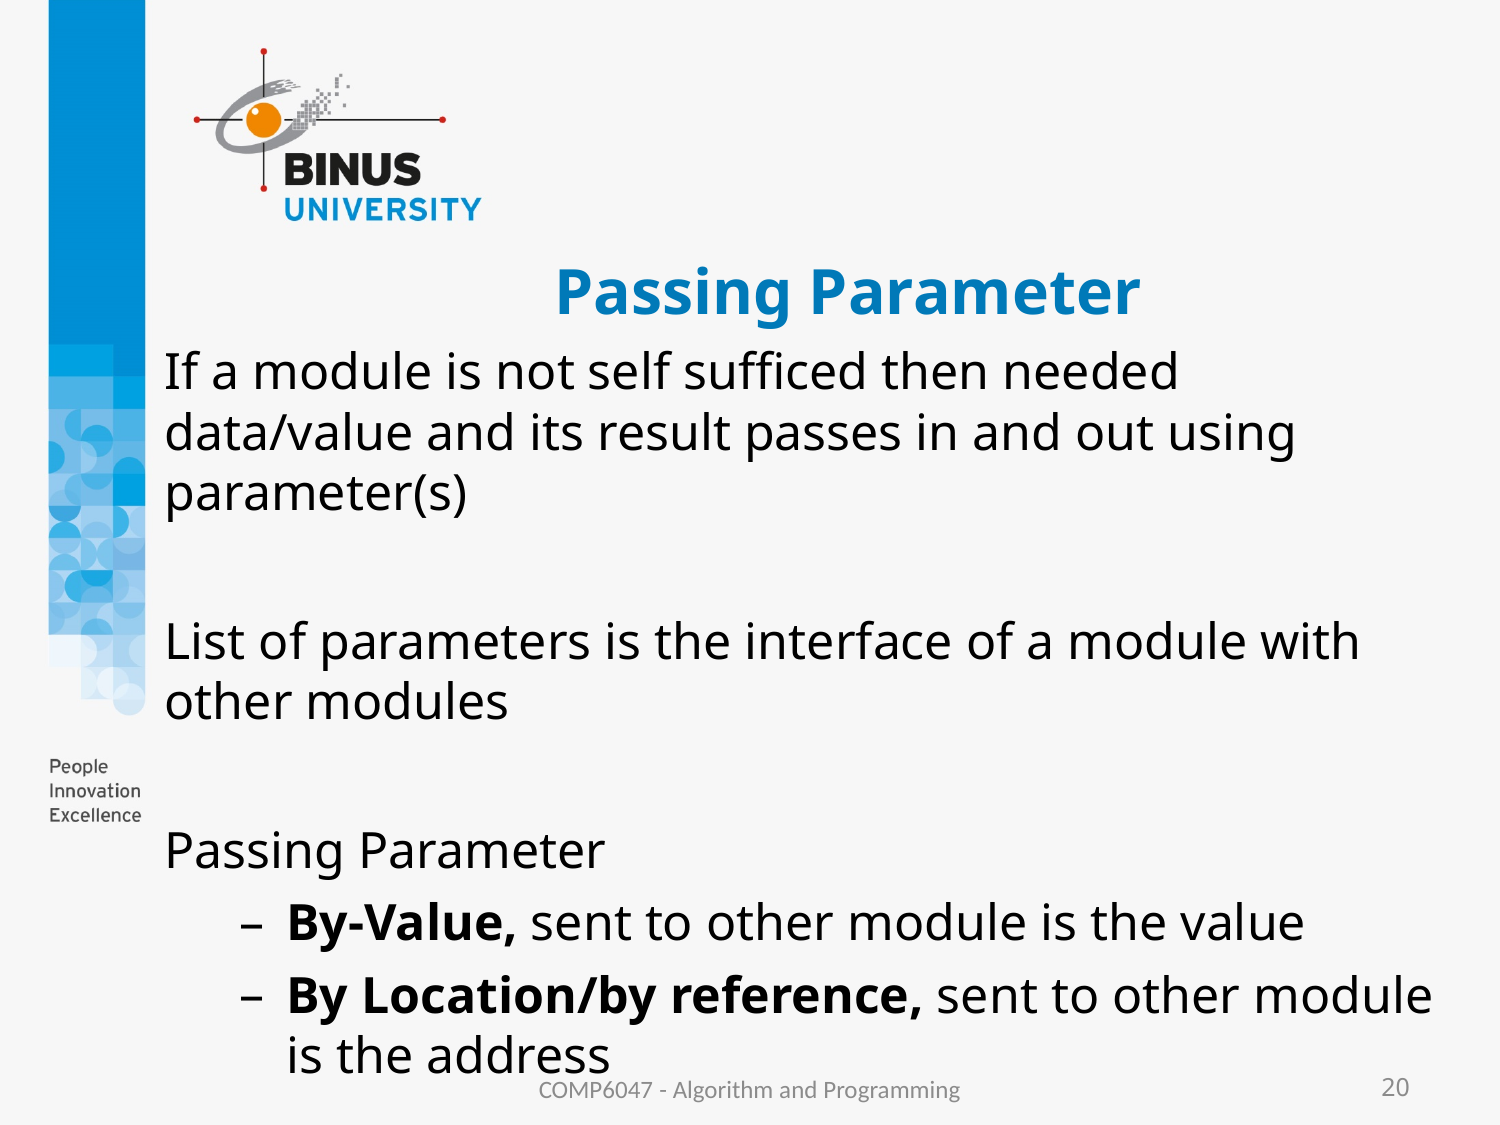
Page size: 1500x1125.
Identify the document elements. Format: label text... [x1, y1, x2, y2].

text_box If a module is not self sufficed then needed data/value and its result passes in and out using parameter(s) List of parameters is the interface of a module with other modules Passing Parameter By-Value, sent to other module is the value By Location/by reference, sent to other module is the address [150, 332, 1450, 1050]
footer COMP6047 - Algorithm and Programming [512, 1058, 988, 1119]
title Passing Parameter [287, 224, 1409, 332]
picture [0, 0, 1500, 845]
slide_number 20 [1074, 1058, 1425, 1119]
